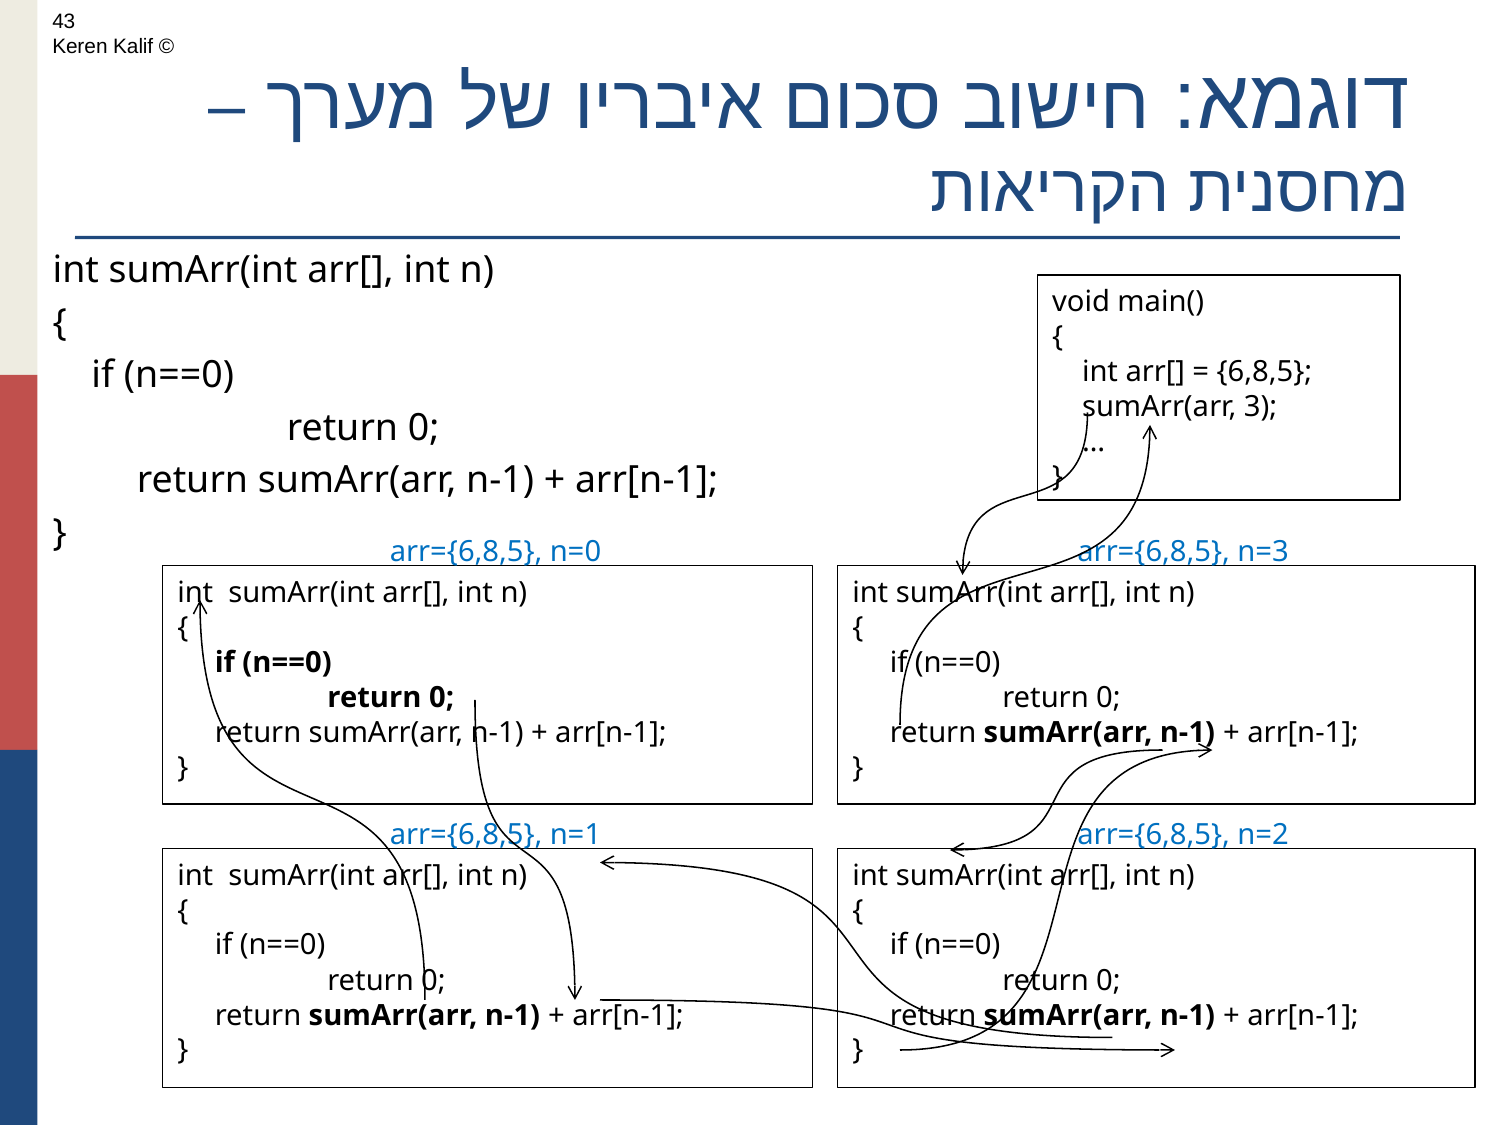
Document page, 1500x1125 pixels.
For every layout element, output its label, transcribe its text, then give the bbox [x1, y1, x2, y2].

text_box arr={6,8,5}, n=3 [1179, 524, 1363, 575]
text_box arr={6,8,5}, n=0 [374, 524, 675, 575]
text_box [899, 749, 1213, 1051]
text_box int sumArr(int arr[], int n) { if (n==0) return 0; return sumArr(arr, n-1) + arr[n-1]; } [162, 909, 813, 1088]
text_box arr={6,8,5}, n=2 [1216, 808, 1363, 858]
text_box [112, 687, 513, 913]
list int sumArr(int arr[], int n) { if (n==0) return 0; return sumArr(arr, n-1) + arr[n-1]; } [37, 237, 1101, 813]
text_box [599, 999, 1176, 1051]
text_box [374, 799, 676, 901]
text_box void main() { int arr[] = {6,8,5}; sumArr(arr, 3); … } [1037, 274, 1400, 500]
text_box int sumArr(int arr[], int n) { if (n==0) return 0; return sumArr(arr, n-1) + arr[n-1]; } [837, 565, 1475, 805]
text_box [599, 862, 894, 999]
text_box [943, 431, 1107, 448]
text_box int sumArr(int arr[], int n) { if (n==0) return 0; return sumArr(arr, n-1) + arr[n-1]; } [837, 848, 1475, 1088]
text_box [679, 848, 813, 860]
text_box 43 © Keren Kalif [37, 0, 388, 75]
title דוגמא: חישוב סכום איבריו של מערך – מחסנית הקריאות [74, 45, 1426, 233]
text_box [874, 449, 1176, 701]
text_box int sumArr(int arr[], int n) { if (n==0) return 0; return sumArr(arr, n-1) + arr[n-1]; } [162, 565, 813, 805]
